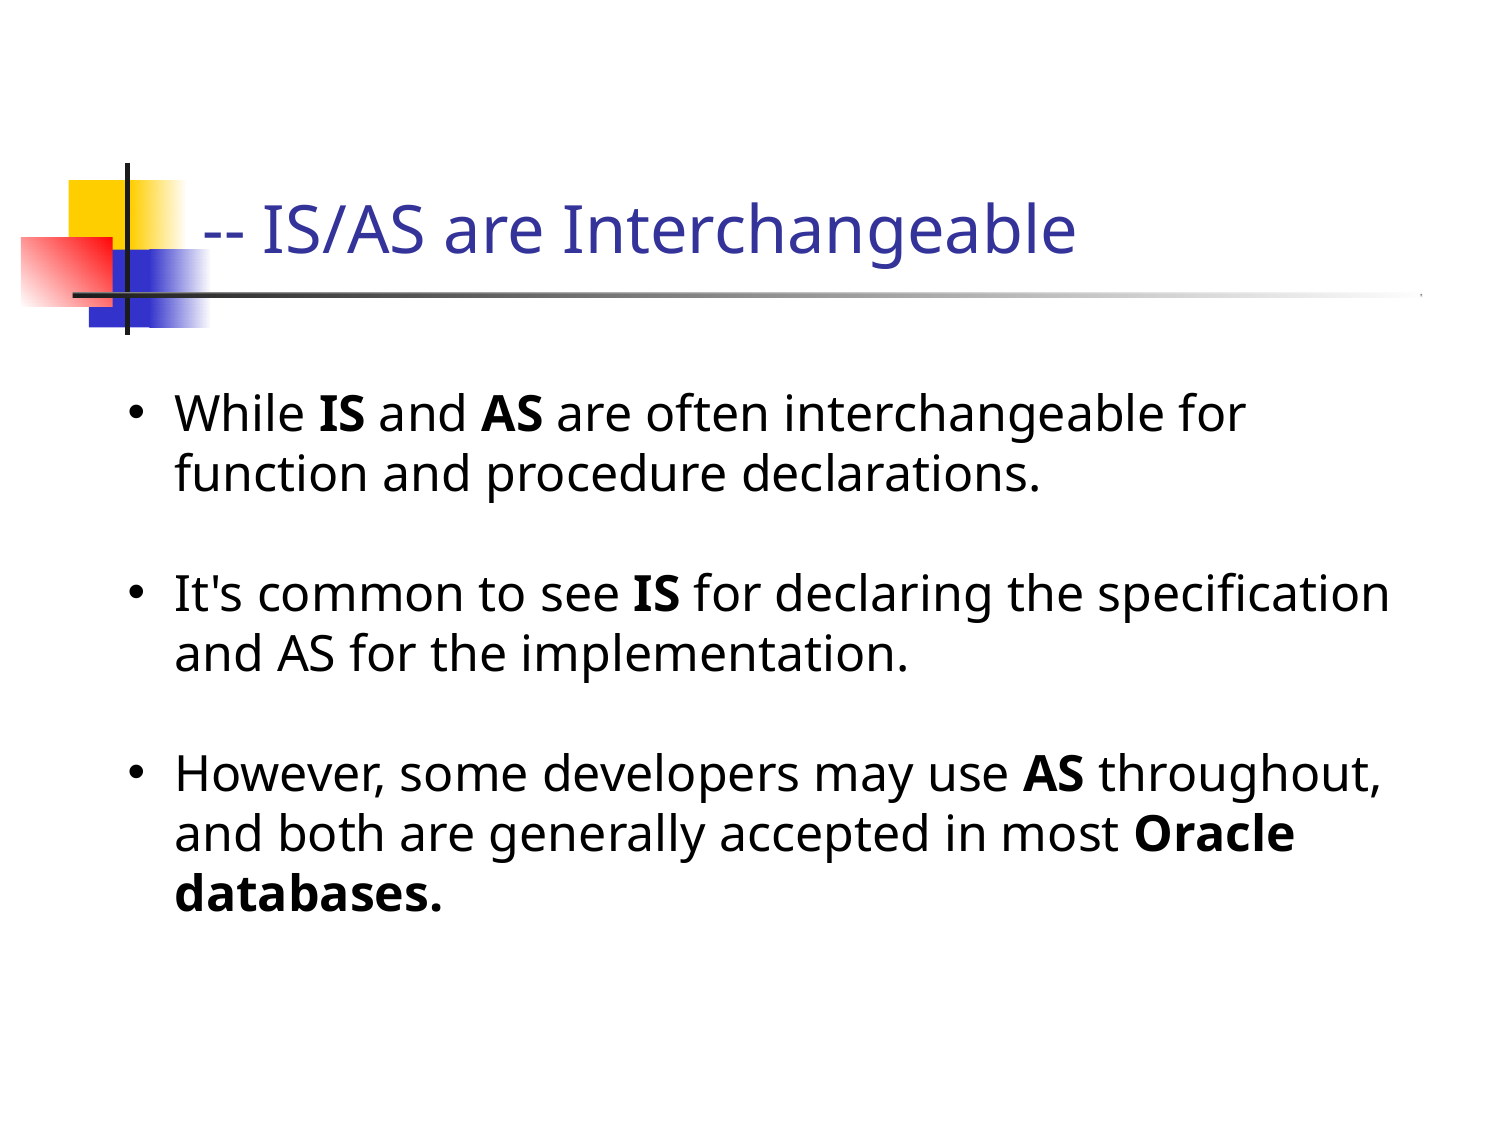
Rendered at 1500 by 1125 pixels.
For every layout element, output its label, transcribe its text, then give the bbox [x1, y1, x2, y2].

text_box [72, 292, 82, 298]
picture [131, 180, 186, 184]
text_box While IS and AS are often interchangeable for function and procedure declarations. It's common to see IS for declaring the specification and AS for the implementation. However, some developers may use AS throughout, and both are generally accepted in most Oracle databases. [112, 373, 1422, 929]
text_box [20, 237, 82, 307]
title -- IS/AS are Interchangeable [82, 184, 1417, 375]
